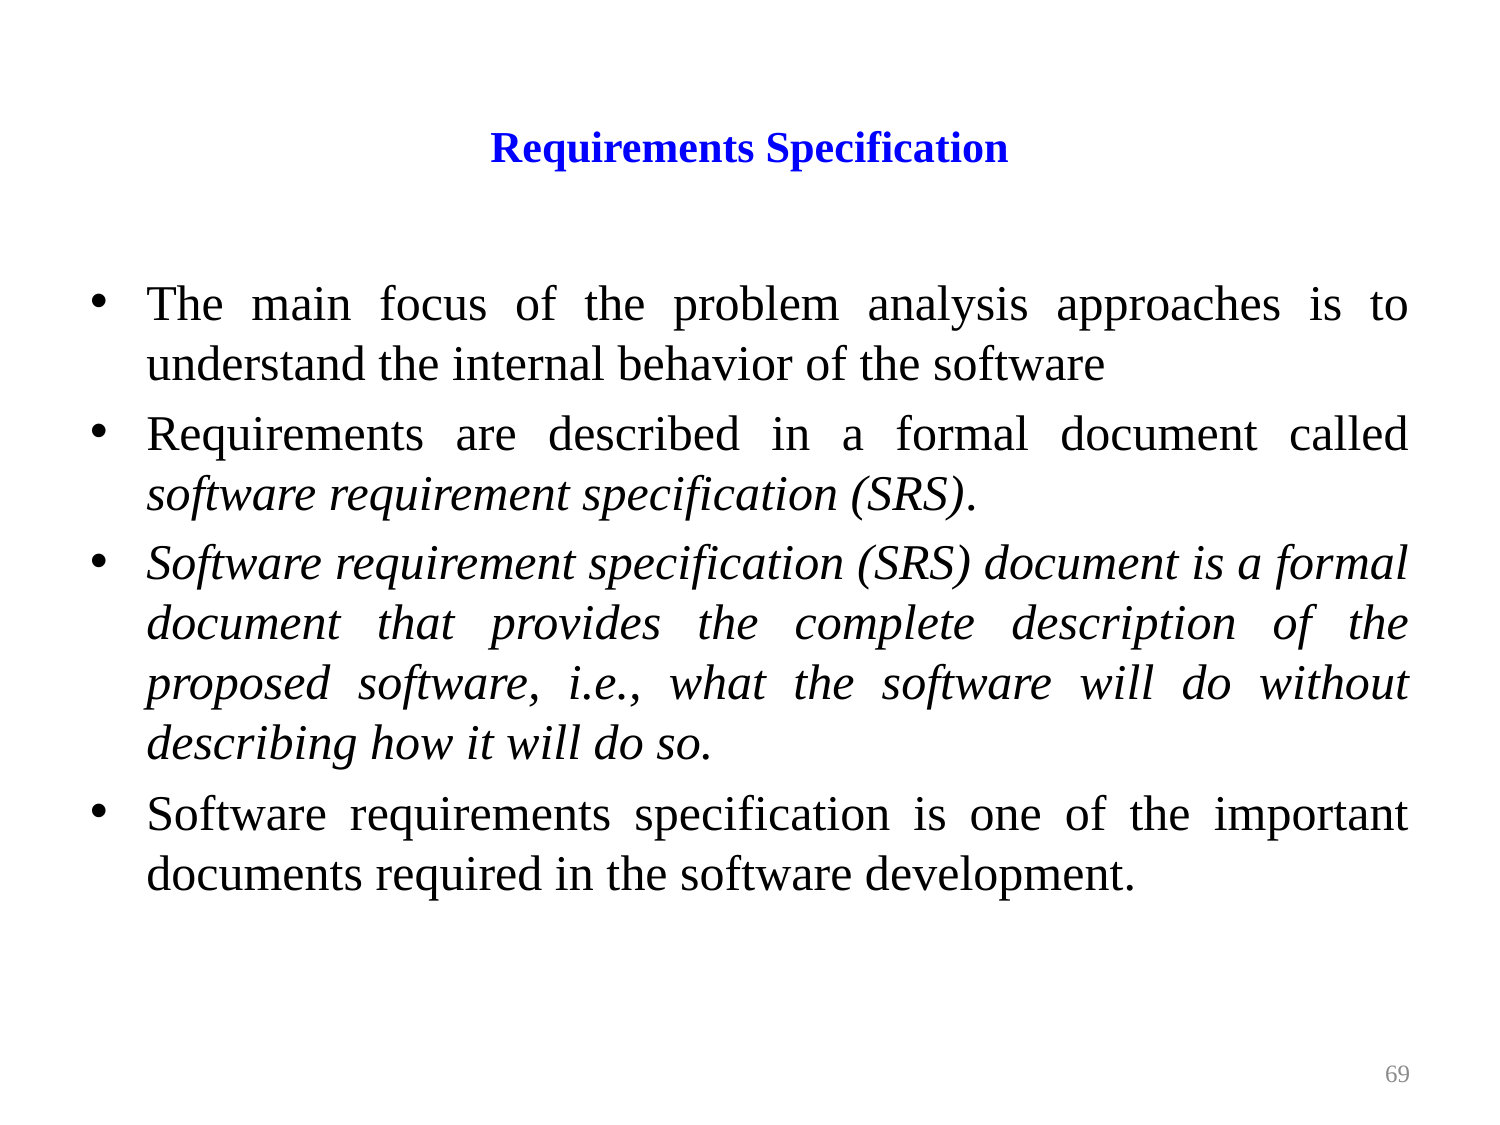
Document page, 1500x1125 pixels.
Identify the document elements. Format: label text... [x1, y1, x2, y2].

list The main focus of the problem analysis approaches is to understand the internal behavior of the software Requirements are described in a formal document called software requirement specification (SRS). Software requirement specification (SRS) document is a formal document that provides the complete description of the proposed software, i.e., what the software will do without describing how it will do so. Software requirements specification is one of the important documents required in the software development. [75, 262, 1425, 1005]
title Requirements Specification [75, 45, 1425, 233]
slide_number 69 [1074, 1042, 1425, 1103]
